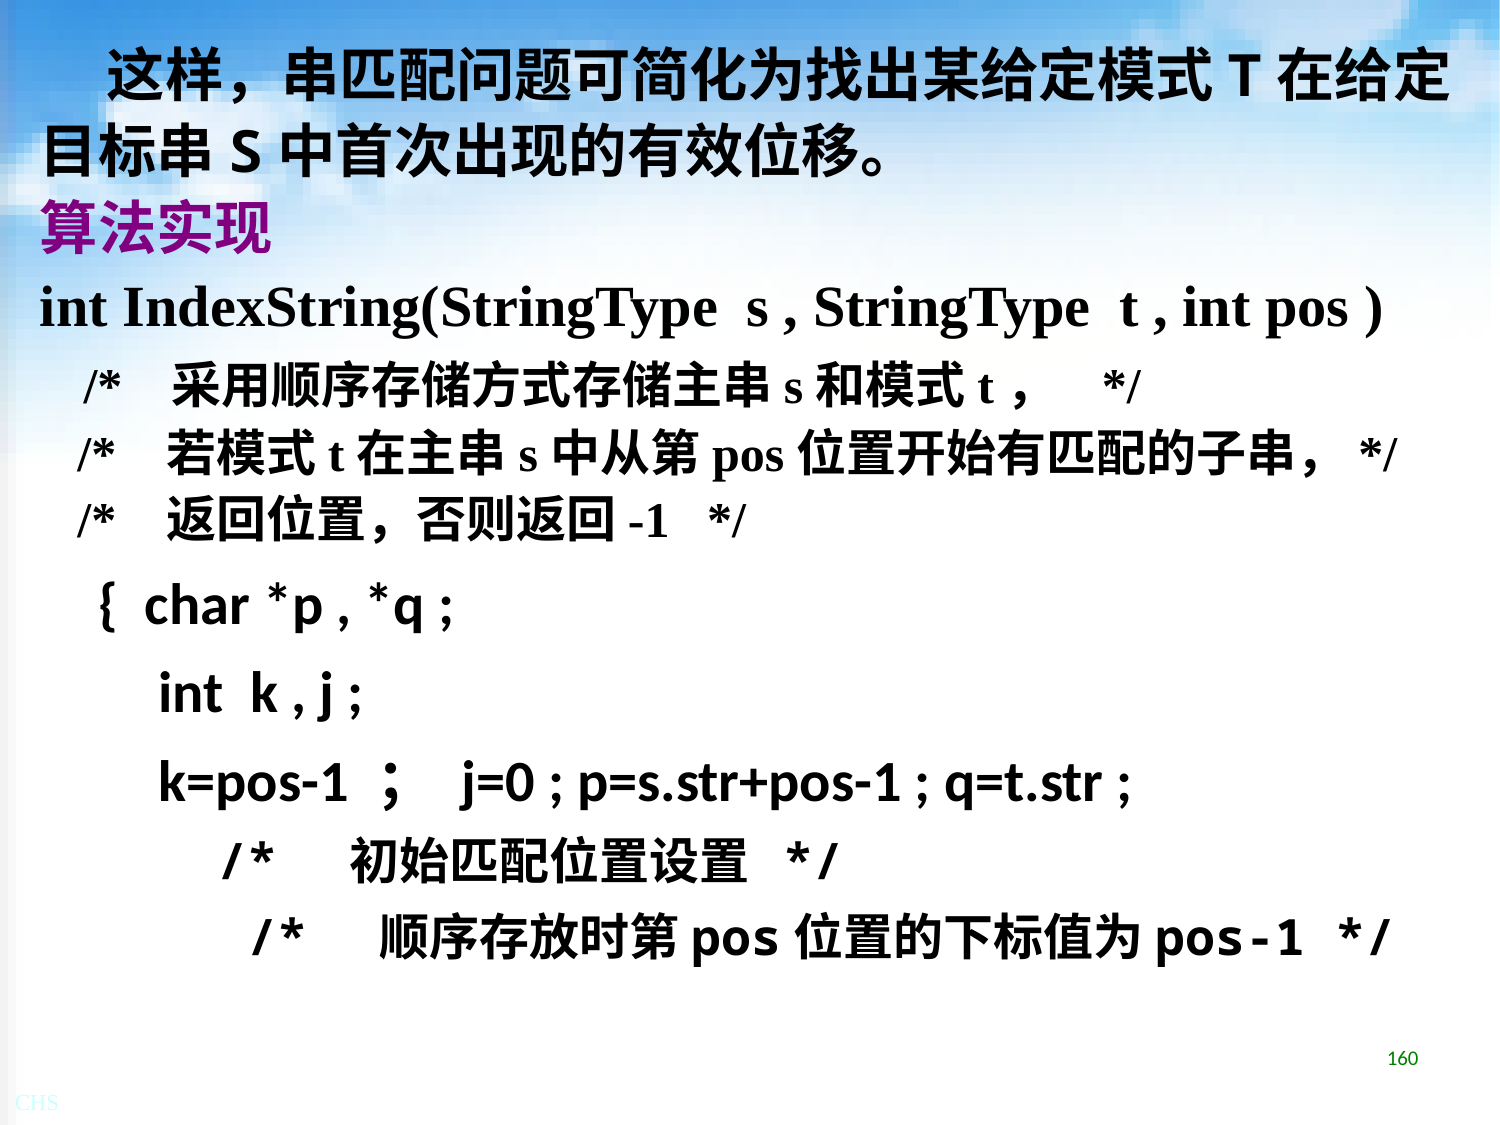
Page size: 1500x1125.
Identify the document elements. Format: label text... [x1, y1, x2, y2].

slide_number 160 [1370, 1042, 1435, 1072]
picture [0, 0, 1500, 1125]
list 这样，串匹配问题可简化为找出某给定模式T在给定目标串S中首次出现的有效位移。 算法实现 int IndexString(StringType s , StringType t , int pos ) /* 采用顺序存储方式存储主串s和模式t， */ /* 若模式t在主串s中从第pos位置开始有匹配的子串，*/ /* 返回位置，否则返回-1 */ { char *p , *q ; int k , j ; k=pos-1 ； j=0 ; p=s.str+pos-1 ; q=t.str ; /* 初始匹配位置设置 */ /* 顺序存放时第pos位置的下标值为pos-1 */ [24, 22, 1476, 1071]
